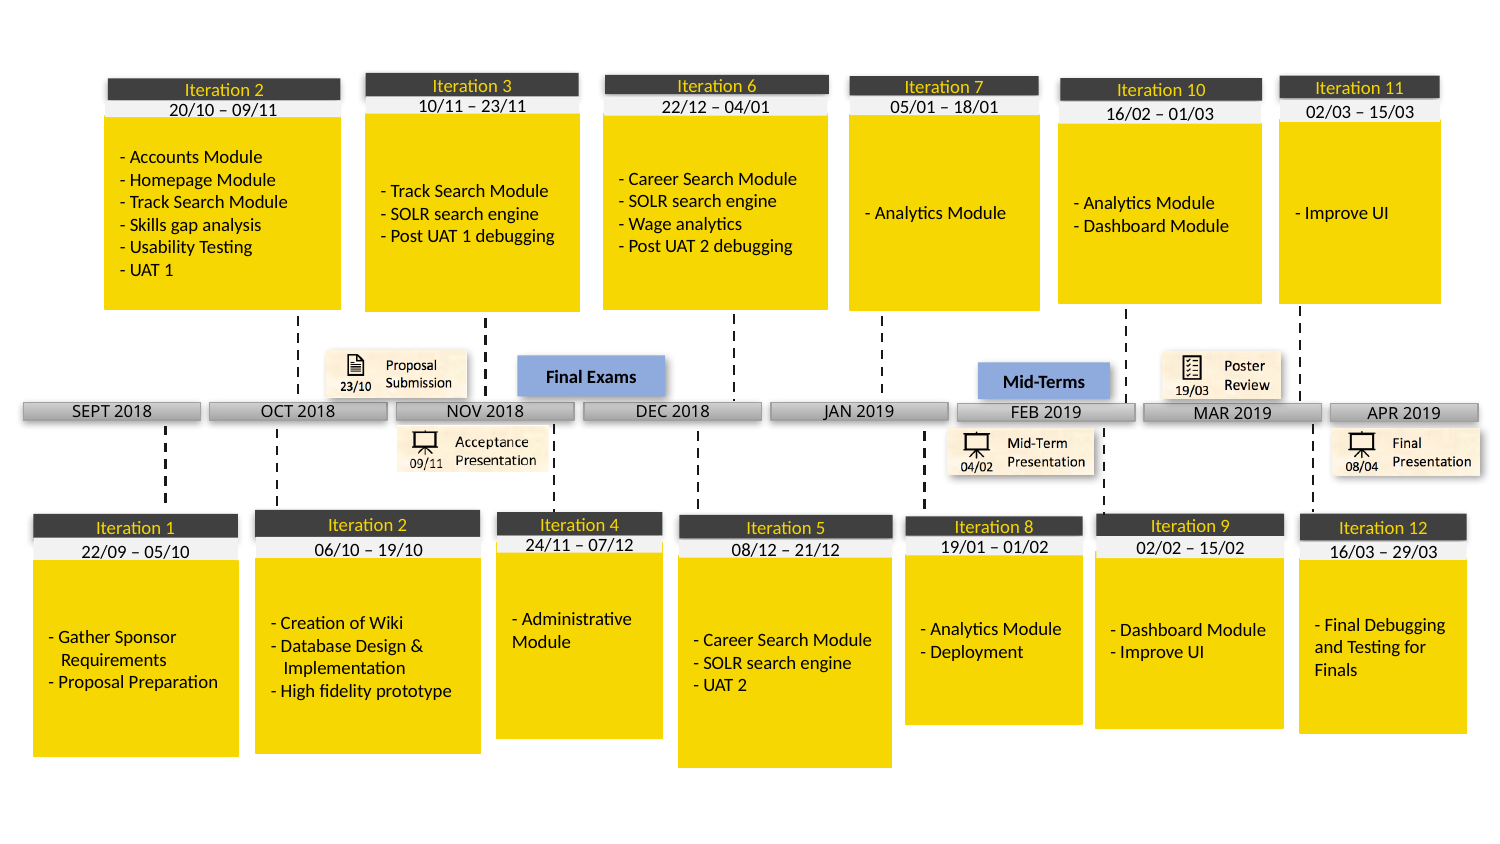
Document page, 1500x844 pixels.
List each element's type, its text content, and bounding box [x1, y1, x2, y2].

text_box - Analytics Module - Dashboard Module [1057, 126, 1263, 305]
text_box Iteration 10 [1060, 77, 1263, 100]
text_box - Improve UI [1278, 124, 1442, 306]
text_box Iteration 3 [365, 72, 579, 94]
text_box - Analytics Module [848, 117, 1041, 312]
text_box Iteration 6 [604, 74, 830, 95]
text_box Iteration 2 [254, 509, 481, 535]
picture [397, 424, 549, 472]
text_box - Track Search Module - SOLR search engine - Post UAT 1 debugging [364, 116, 581, 314]
text_box NOV 2018 [396, 402, 575, 421]
text_box 02/02 – 15/02 [1094, 534, 1286, 560]
text_box 22/09 – 05/10 [31, 536, 240, 559]
text_box Mid-Terms [976, 360, 1112, 401]
text_box Iteration 9 [1096, 513, 1285, 534]
text_box DEC 2018 [583, 402, 762, 421]
text_box OCT 2018 [209, 402, 388, 421]
picture [1332, 427, 1480, 477]
text_box - Final Debugging and Testing for Finals [1298, 561, 1469, 735]
text_box - Dashboard Module - Improve UI [1094, 560, 1285, 730]
text_box - Administrative Module [495, 555, 664, 741]
text_box 10/11 – 23/11 [364, 94, 581, 116]
text_box 06/10 – 19/10 [254, 535, 483, 556]
text_box APR 2019 [1330, 403, 1479, 422]
text_box MAR 2019 [1143, 403, 1322, 422]
text_box Final Exams [515, 353, 667, 398]
text_box 05/01 – 18/01 [848, 94, 1041, 117]
text_box - Analytics Module - Deployment [904, 557, 1085, 726]
text_box Iteration 1 [33, 513, 239, 536]
text_box 16/02 – 01/03 [1057, 100, 1263, 126]
text_box FEB 2019 [957, 403, 1136, 422]
text_box Iteration 11 [1279, 75, 1440, 98]
text_box 19/01 – 01/02 [904, 534, 1085, 557]
text_box Iteration 2 [107, 78, 341, 99]
text_box SEPT 2018 [23, 402, 201, 421]
text_box Iteration 5 [679, 514, 893, 538]
text_box - Career Search Module - SOLR search engine - UAT 2 [676, 554, 893, 770]
text_box 08/12 – 21/12 [677, 538, 894, 560]
text_box - Gather Sponsor Requirements - Proposal Preparation [31, 559, 240, 758]
text_box Iteration 8 [905, 515, 1083, 534]
text_box JAN 2019 [770, 402, 949, 421]
text_box 16/03 – 29/03 [1298, 540, 1469, 562]
text_box 24/11 – 07/12 [495, 534, 664, 555]
picture [1162, 350, 1281, 399]
text_box 22/12 – 04/01 [602, 95, 830, 118]
text_box Iteration 7 [849, 75, 1039, 94]
picture [326, 350, 467, 398]
text_box Iteration 4 [496, 511, 663, 534]
text_box - Career Search Module - SOLR search engine - Wage analytics - Post UAT 2 debugging [602, 118, 830, 311]
text_box - Accounts Module - Homepage Module - Track Search Module - Skills gap analysis - Usability Testing - UAT 1 [103, 119, 342, 311]
picture [947, 428, 1094, 476]
text_box - Creation of Wiki - Database Design & Implementation - High fidelity prototype [254, 556, 483, 756]
text_box 02/03 – 15/03 [1278, 98, 1442, 124]
text_box Iteration 12 [1299, 513, 1467, 540]
text_box 20/10 – 09/11 [103, 99, 343, 119]
